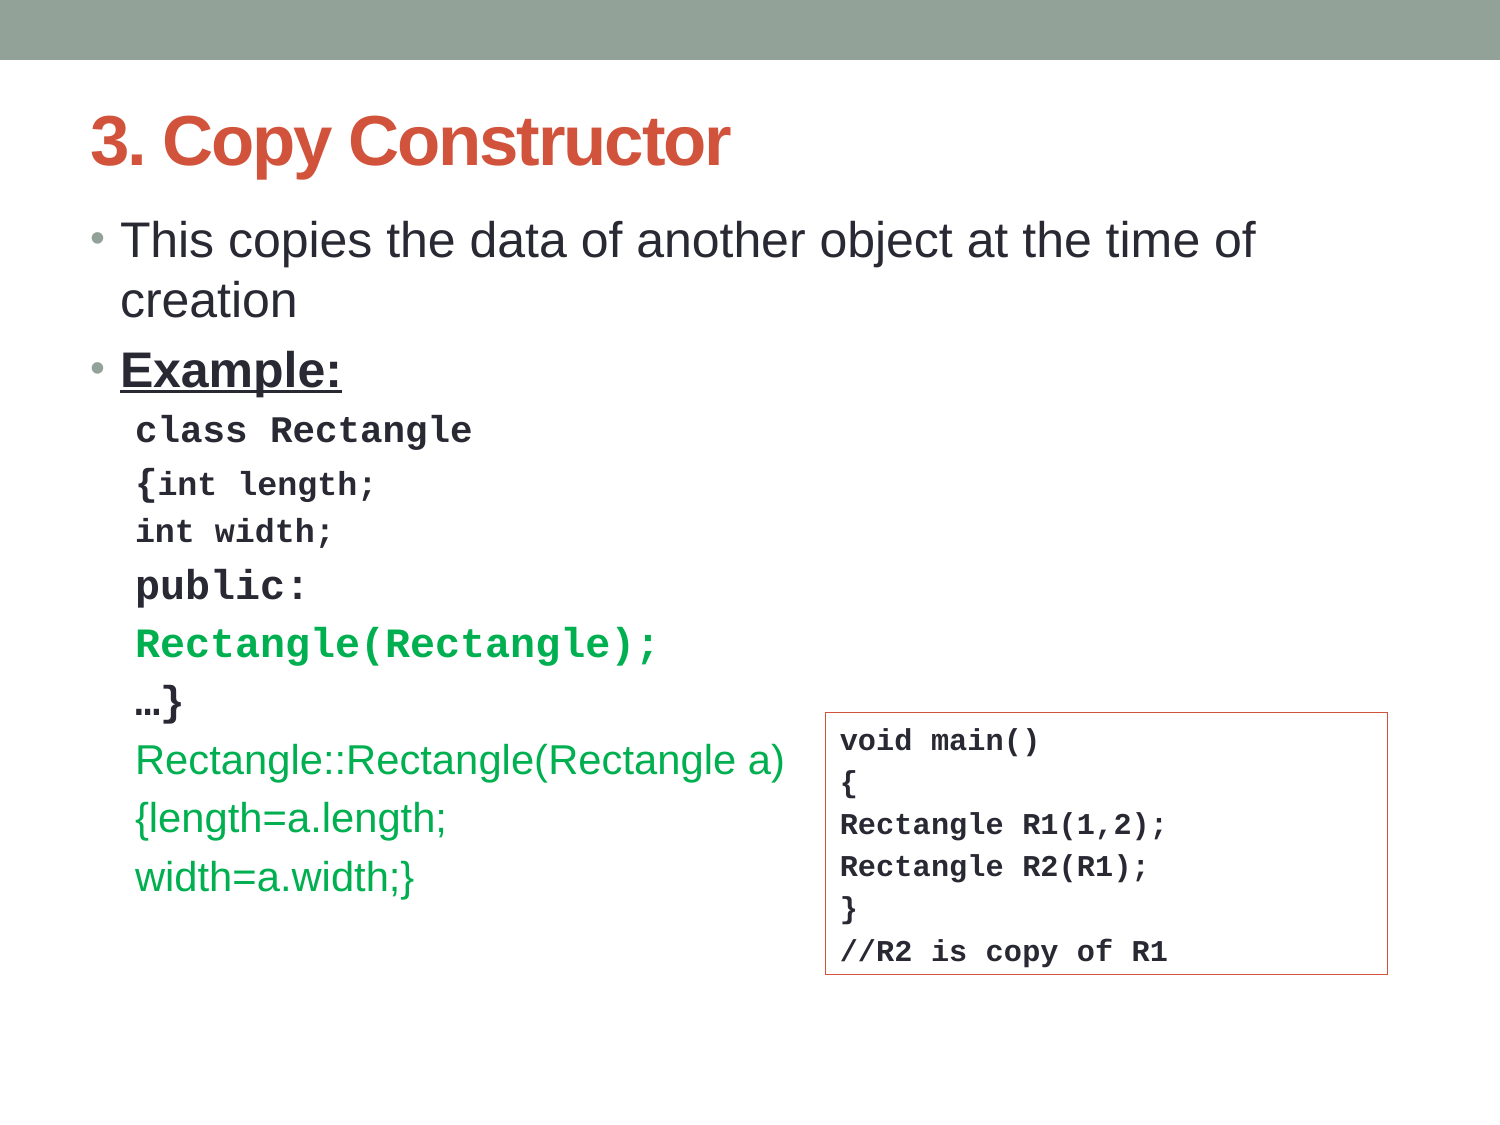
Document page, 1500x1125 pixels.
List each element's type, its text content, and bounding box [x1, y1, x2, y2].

title 3. Copy Constructor [75, 87, 1425, 188]
text_box void main() { Rectangle R1(1,2); Rectangle R2(R1); } //R2 is copy of R1 [825, 712, 1388, 975]
list This copies the data of another object at the time of creation Example: class Rectangle {int length; int width; public: Rectangle(Rectangle); …} Rectangle::Rectangle(Rectangle a) {length=a.length; width=a.width;} [75, 200, 1425, 1063]
